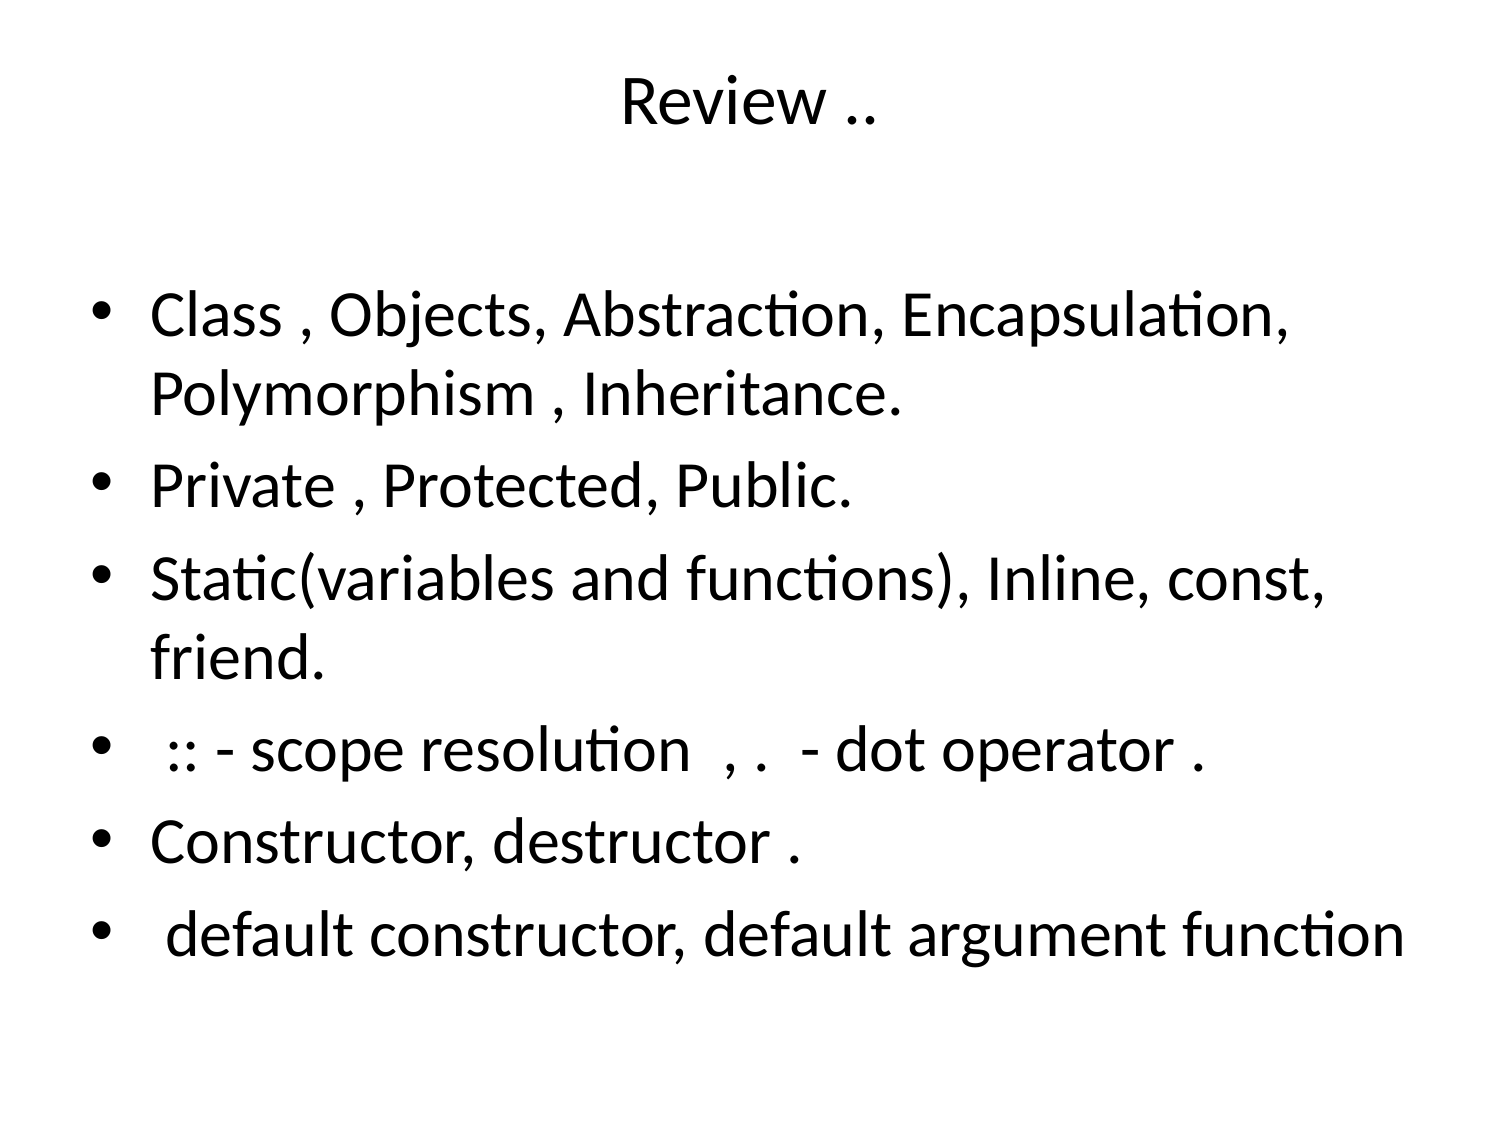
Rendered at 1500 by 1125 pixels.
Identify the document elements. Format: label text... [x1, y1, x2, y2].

title Review .. [75, 45, 1425, 233]
list Class , Objects, Abstraction, Encapsulation, Polymorphism , Inheritance. Private , Protected, Public. Static(variables and functions), Inline, const, friend. :: - scope resolution , . - dot operator . Constructor, destructor . default constructor, default argument function [75, 262, 1425, 1005]
